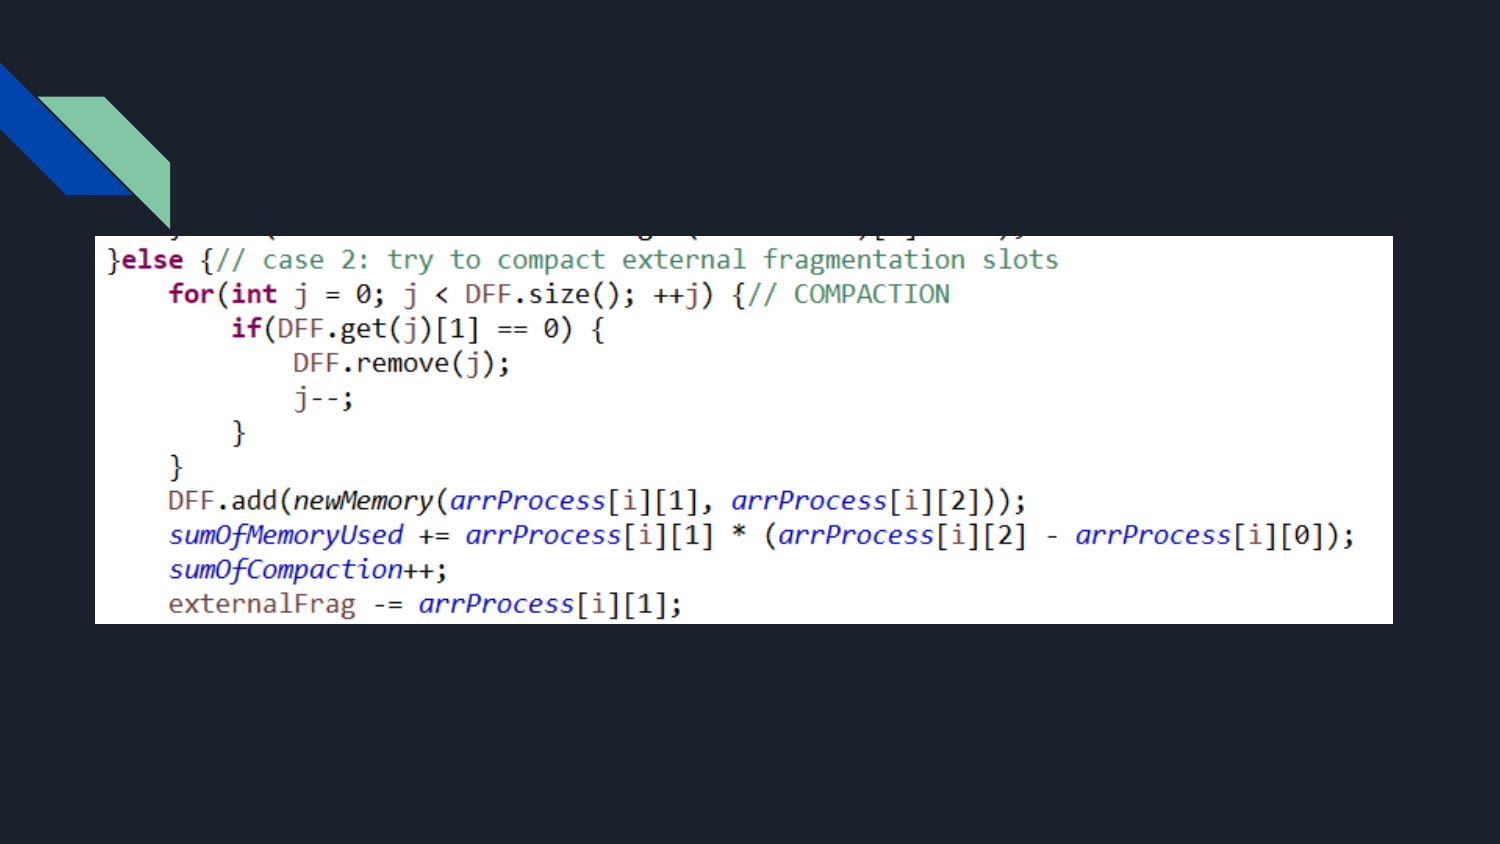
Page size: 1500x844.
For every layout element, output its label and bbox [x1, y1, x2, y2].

picture [95, 235, 1393, 624]
